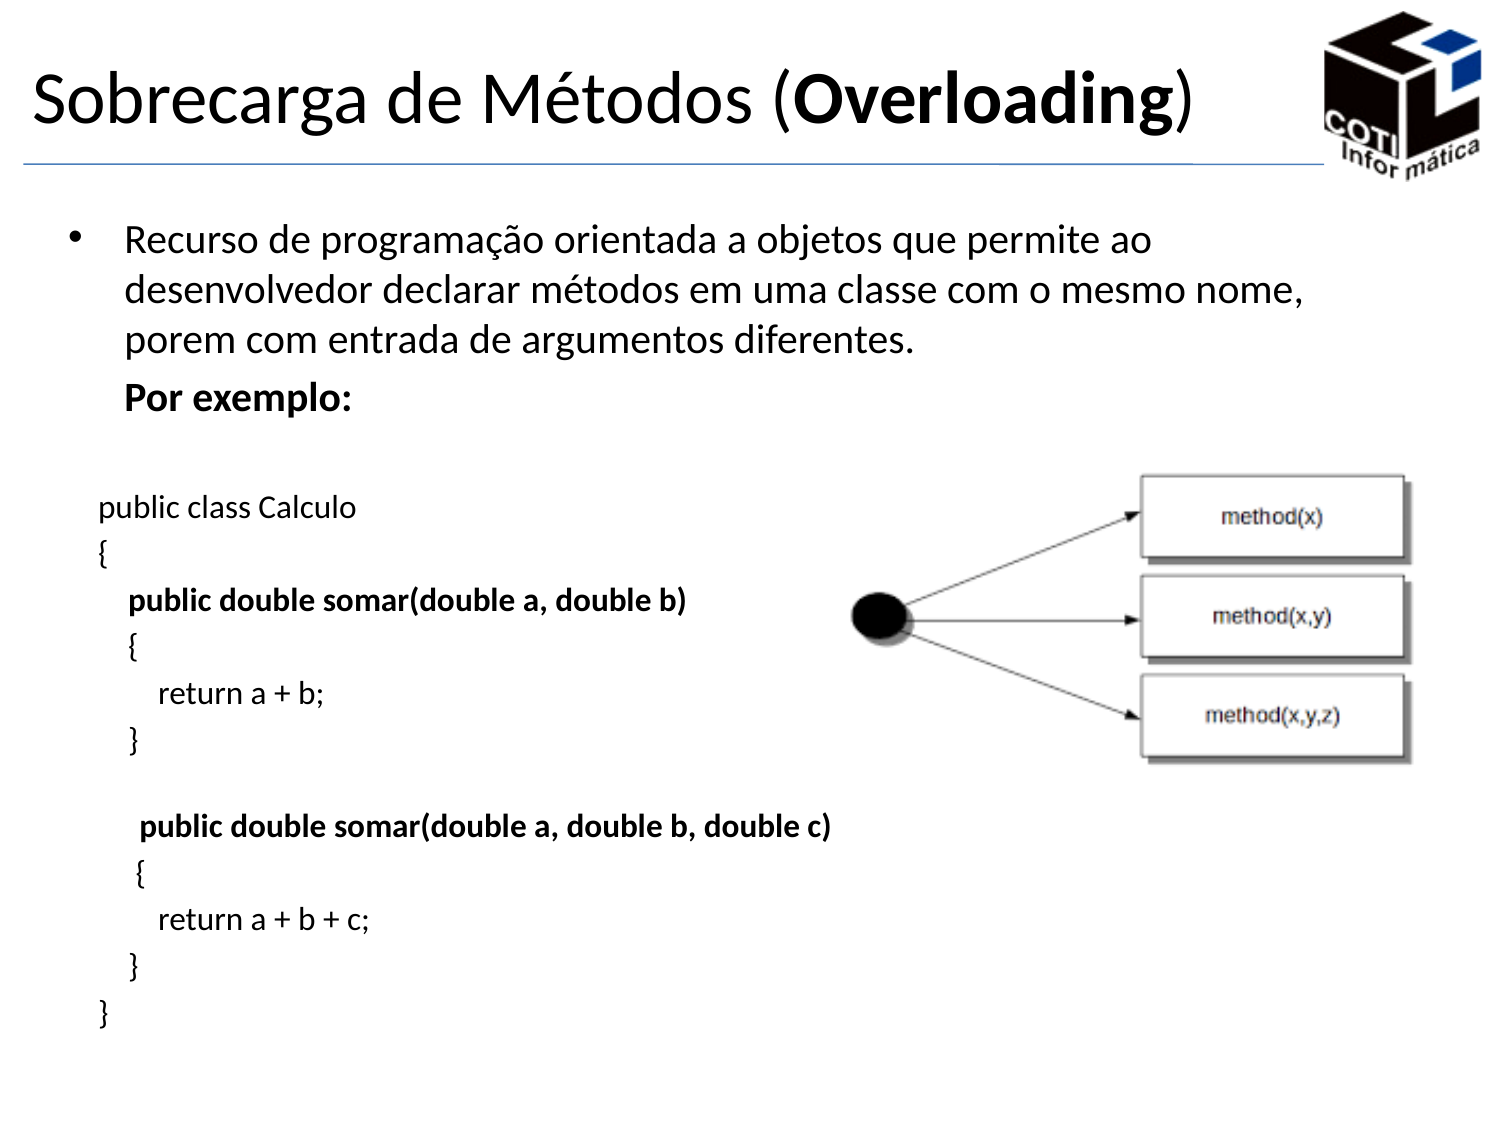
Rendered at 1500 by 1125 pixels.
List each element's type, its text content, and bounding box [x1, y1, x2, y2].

picture [808, 444, 1451, 799]
picture [1323, 11, 1489, 183]
list Recurso de programação orientada a objetos que permite ao desenvolvedor declarar métodos em uma classe com o mesmo nome, porem com entrada de argumentos diferentes. Por exemplo: public class Calculo { public double somar(double a, double b) { return a + b; } public double somar(double a, double b, double c) { return a + b + c; } } [53, 203, 1402, 575]
title Sobrecarga de Métodos (Overloading) [0, 0, 1350, 188]
